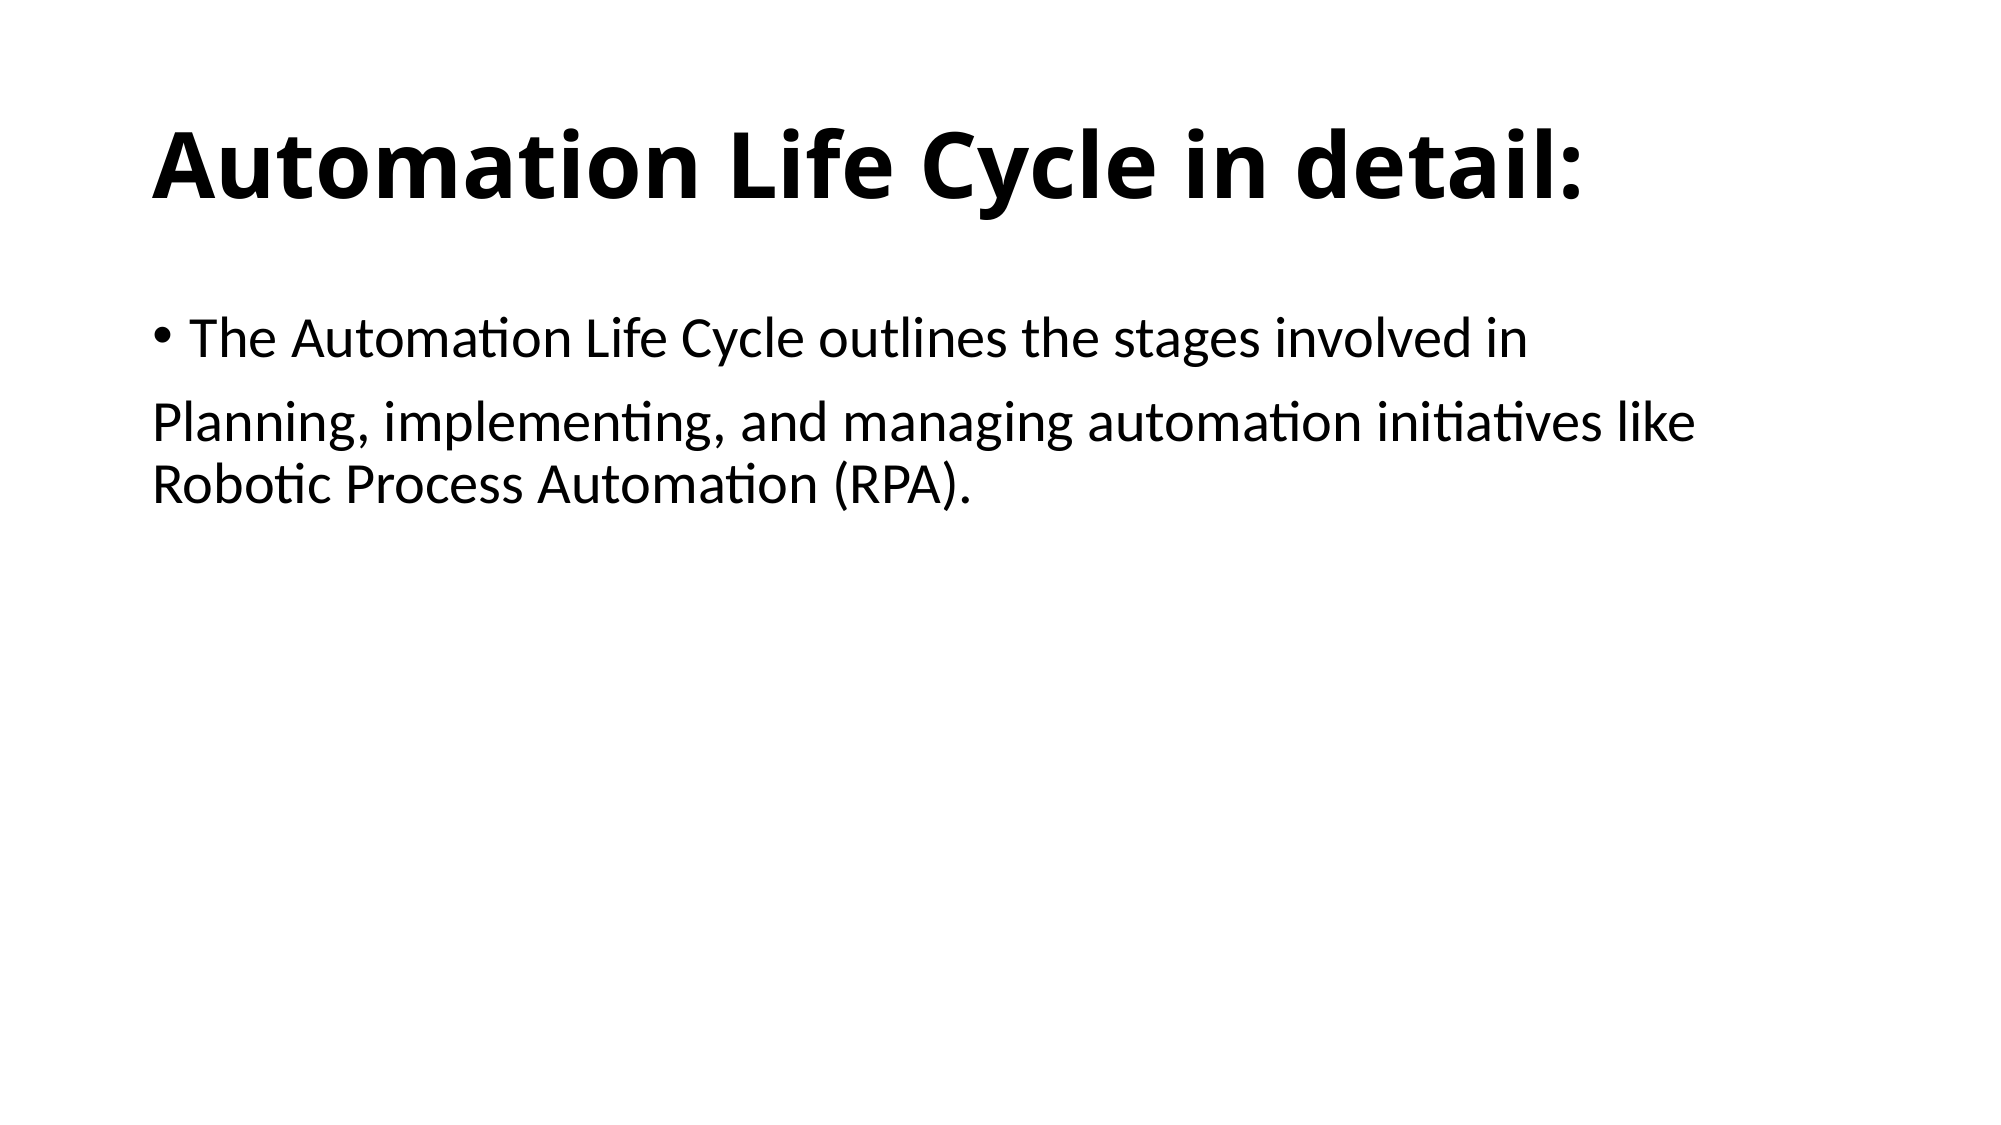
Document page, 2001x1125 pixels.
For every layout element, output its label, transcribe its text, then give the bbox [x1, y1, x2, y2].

list The Automation Life Cycle outlines the stages involved in Planning, implementing, and managing automation initiatives like Robotic Process Automation (RPA). [137, 299, 1863, 1014]
title Automation Life Cycle in detail: [137, 59, 1863, 278]
